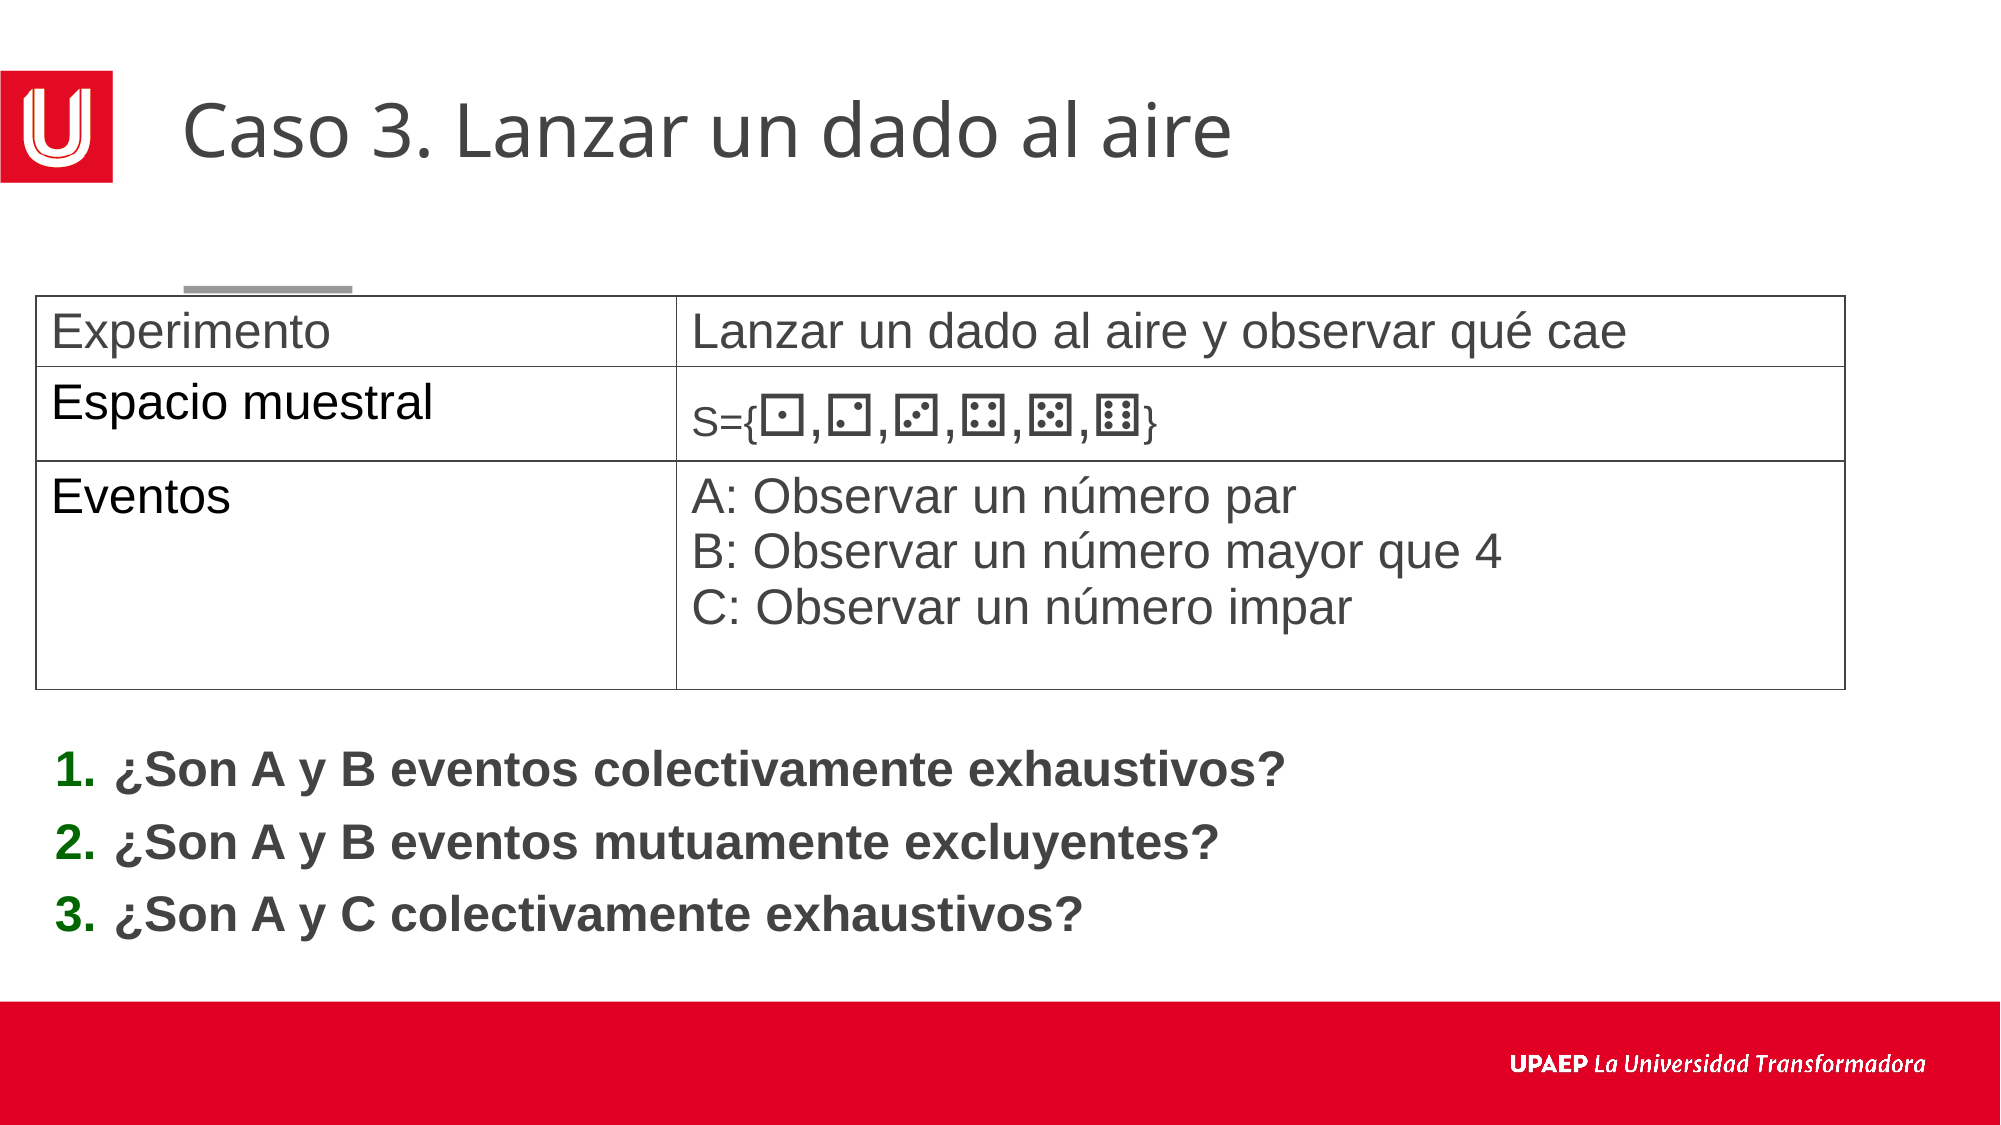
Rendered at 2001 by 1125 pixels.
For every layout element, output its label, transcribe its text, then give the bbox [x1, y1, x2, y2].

text_box ¿Son A y B eventos colectivamente exhaustivos? ¿Son A y B eventos mutuamente excluyentes? ¿Son A y C colectivamente exhaustivos? [54, 736, 1449, 925]
table_cell S={⚀,⚁,⚂,⚃,⚄,⚅} [677, 367, 1844, 460]
title Caso 3. Lanzar un dado al aire [165, 76, 1799, 234]
table_cell A: Observar un número par B: Observar un número mayor que 4 C: Observar un número impar [677, 462, 1844, 689]
table_header Experimento [37, 297, 676, 366]
picture [0, 70, 113, 183]
picture [1509, 1047, 1926, 1080]
table_cell Espacio muestral [37, 367, 676, 460]
table_cell Eventos [37, 462, 676, 689]
table_header Lanzar un dado al aire y observar qué cae [677, 297, 1844, 366]
